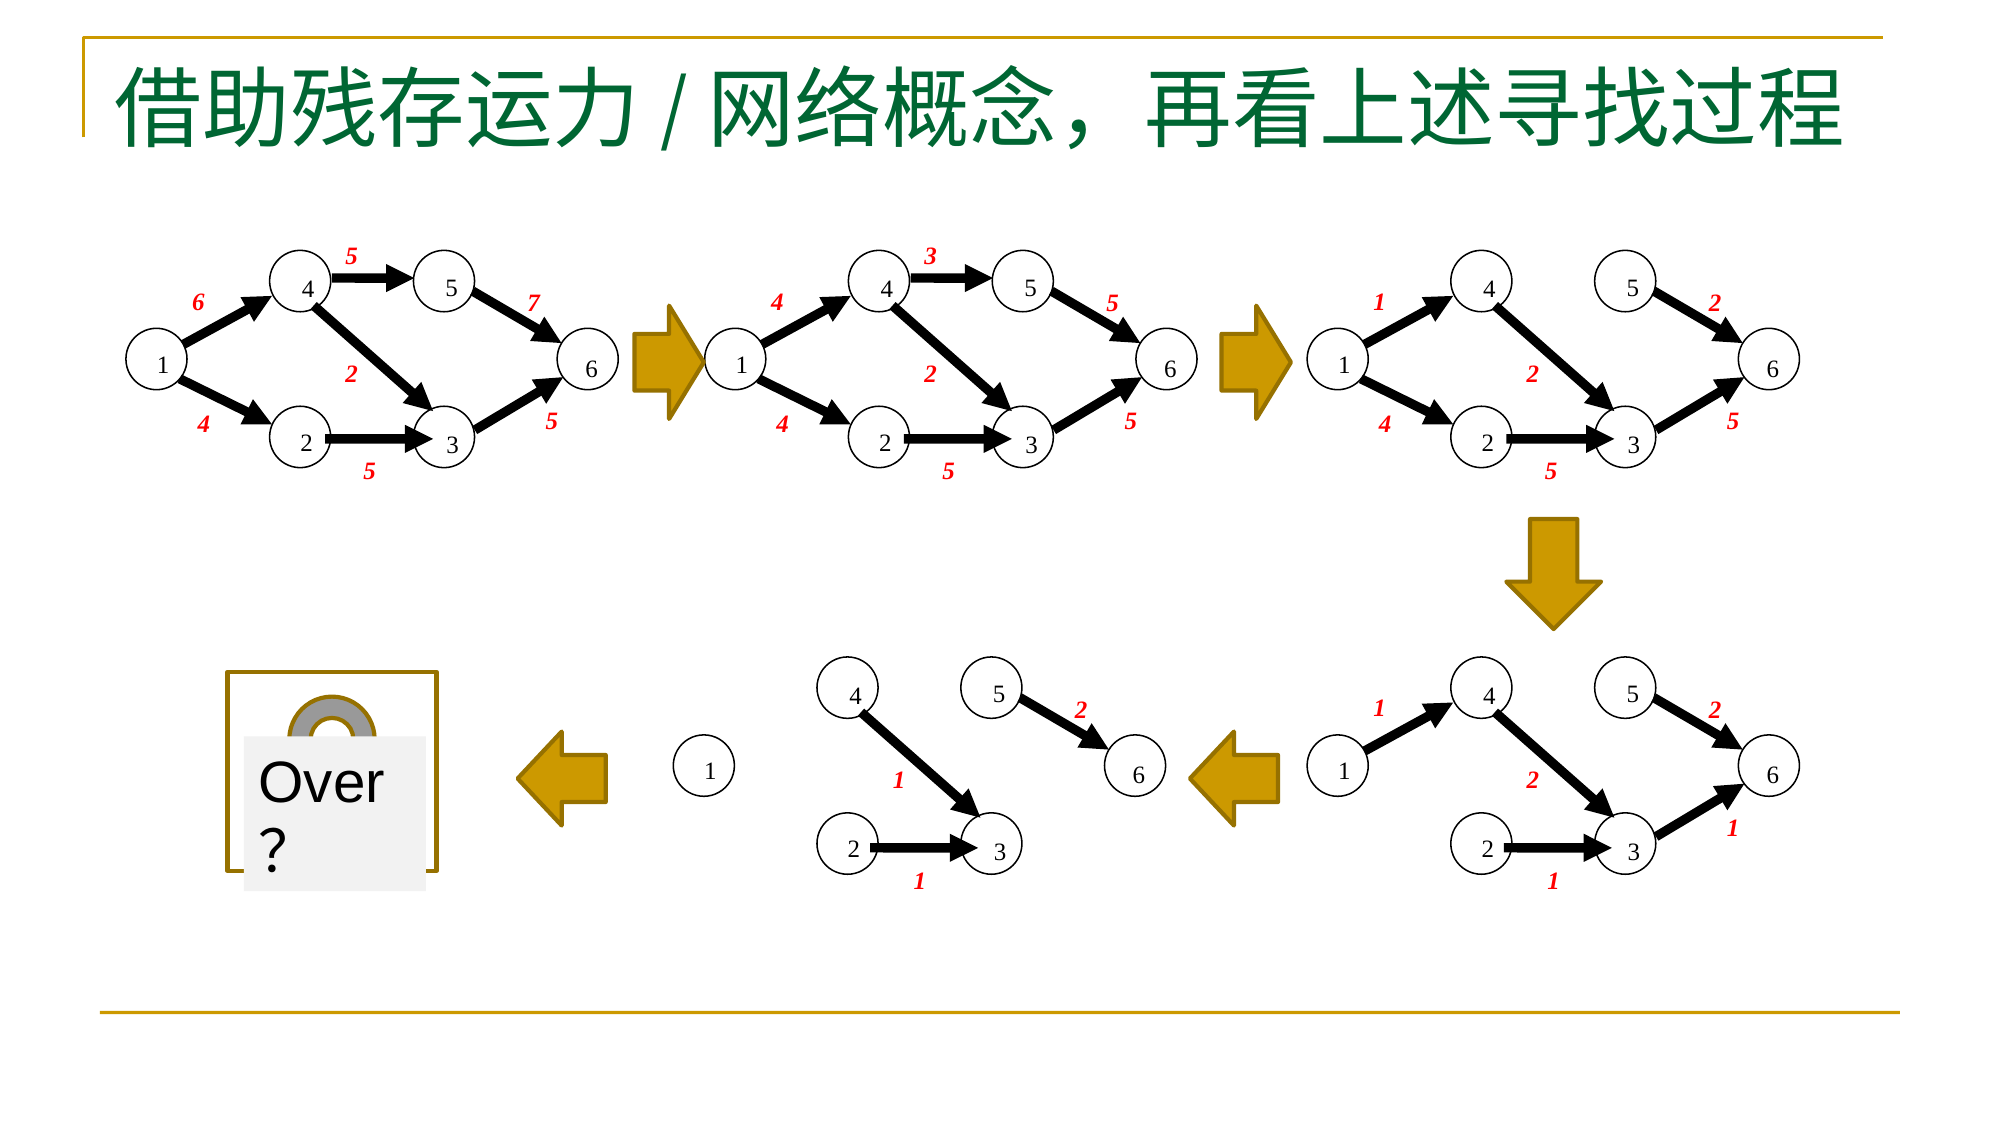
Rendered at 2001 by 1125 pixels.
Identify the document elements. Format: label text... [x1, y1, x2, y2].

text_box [1306, 250, 1816, 493]
title 借助残存运力/网络概念，再看上述寻找过程 [99, 45, 1900, 233]
text_box [1219, 303, 1293, 421]
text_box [673, 656, 1183, 903]
text_box [1188, 729, 1281, 828]
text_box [1306, 656, 1816, 903]
text_box [1504, 516, 1604, 632]
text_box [125, 232, 635, 493]
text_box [704, 232, 1214, 493]
text_box [639, 303, 699, 421]
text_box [227, 671, 606, 872]
